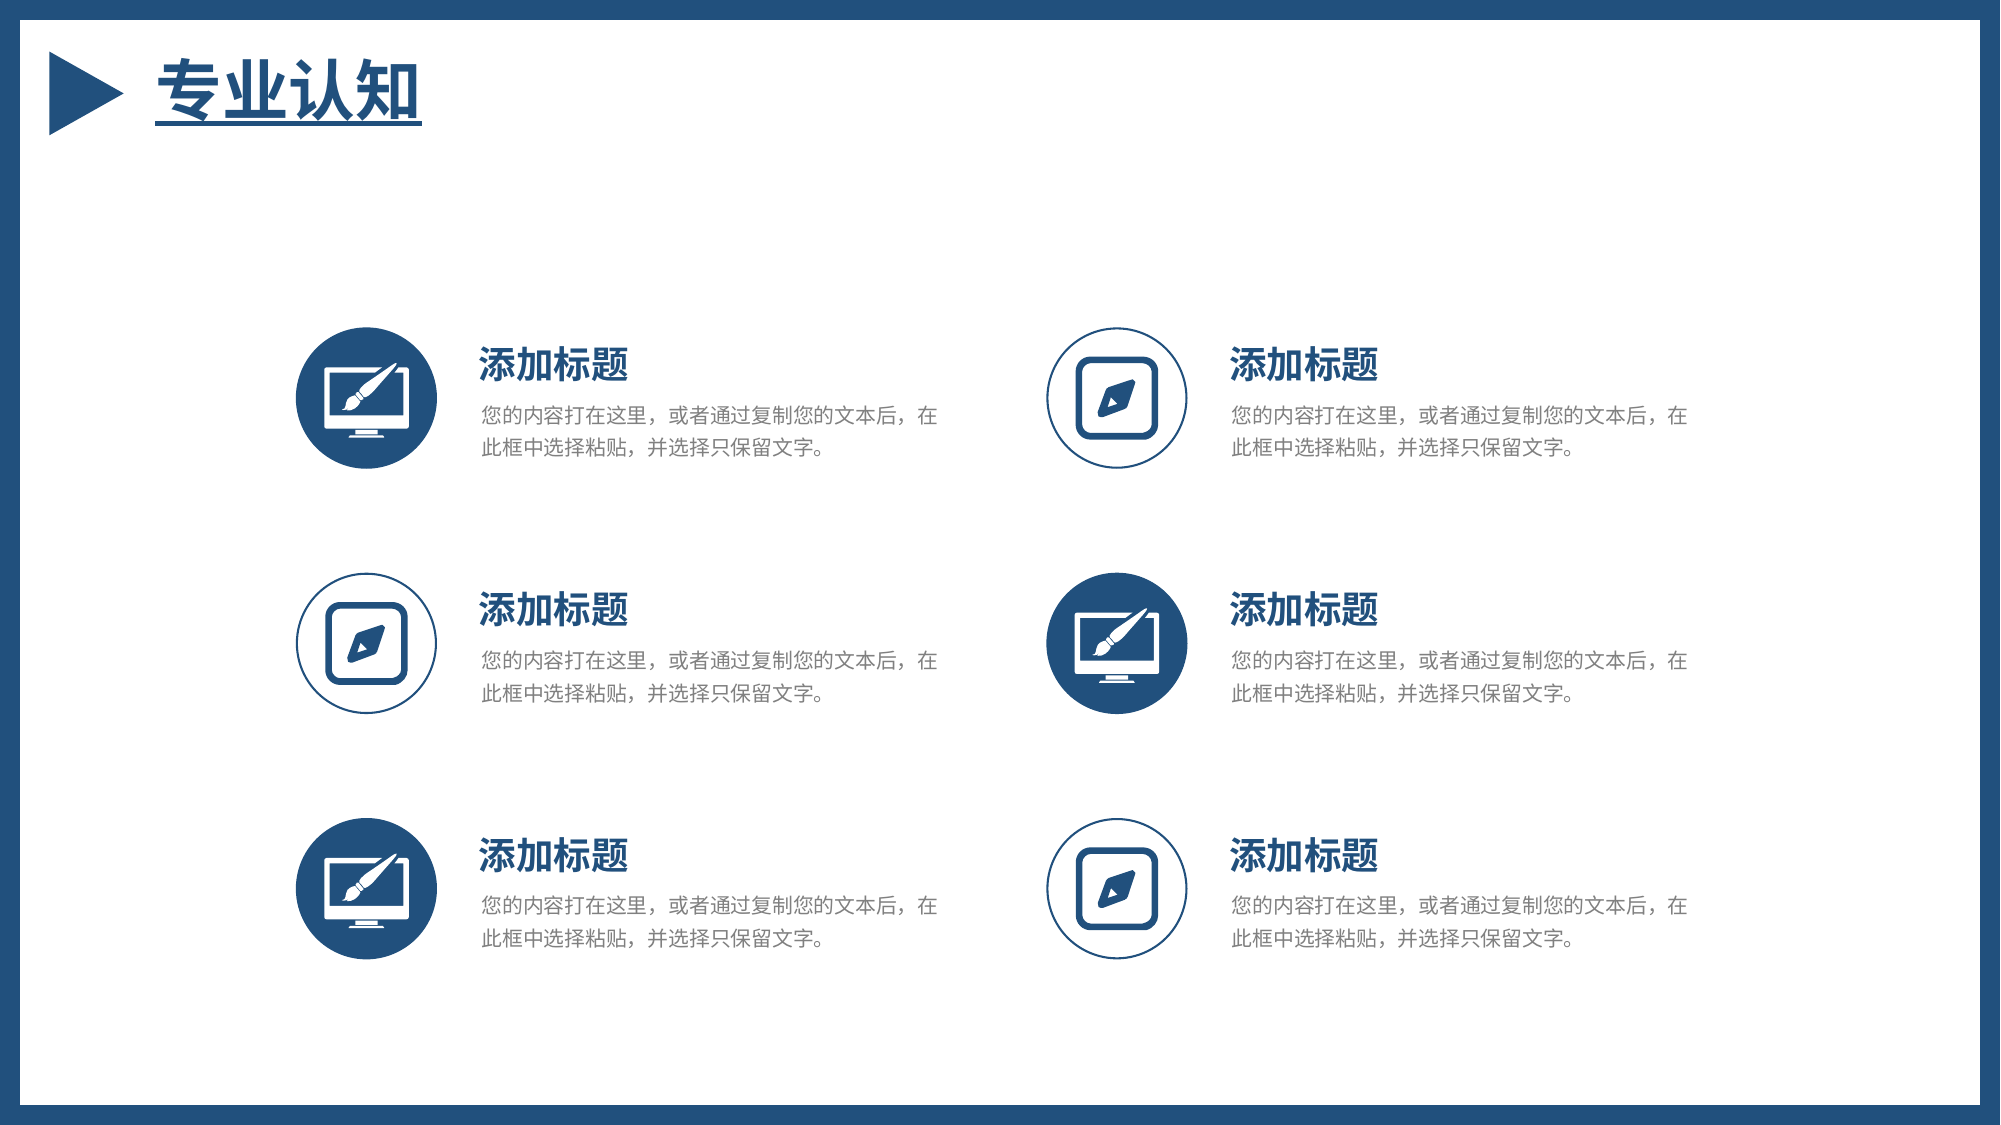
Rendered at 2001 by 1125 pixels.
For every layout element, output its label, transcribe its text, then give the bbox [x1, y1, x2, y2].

text_box 添加标题 [1214, 333, 1654, 394]
text_box 您的内容打在这里，或者通过复制您的文本后，在此框中选择粘贴，并选择只保留文字。 [1217, 633, 1706, 713]
text_box [1046, 572, 1188, 715]
text_box [295, 818, 437, 960]
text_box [325, 601, 408, 685]
text_box 您的内容打在这里，或者通过复制您的文本后，在此框中选择粘贴，并选择只保留文字。 [1217, 387, 1706, 468]
text_box 添加标题 [464, 333, 903, 394]
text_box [1074, 606, 1160, 683]
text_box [324, 360, 409, 438]
text_box 添加标题 [464, 579, 903, 639]
text_box 添加标题 [464, 824, 903, 885]
text_box 添加标题 [1214, 824, 1654, 885]
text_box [324, 851, 409, 929]
text_box 专业认知 [140, 41, 704, 137]
text_box 您的内容打在这里，或者通过复制您的文本后，在此框中选择粘贴，并选择只保留文字。 [466, 878, 956, 958]
text_box [48, 49, 126, 138]
text_box 您的内容打在这里，或者通过复制您的文本后，在此框中选择粘贴，并选择只保留文字。 [466, 387, 956, 468]
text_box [1075, 847, 1159, 931]
text_box 添加标题 [1214, 579, 1654, 639]
text_box [1046, 818, 1188, 960]
text_box 您的内容打在这里，或者通过复制您的文本后，在此框中选择粘贴，并选择只保留文字。 [1217, 878, 1706, 958]
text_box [1075, 356, 1159, 440]
text_box 您的内容打在这里，或者通过复制您的文本后，在此框中选择粘贴，并选择只保留文字。 [466, 633, 956, 713]
text_box [295, 327, 437, 469]
text_box [1046, 327, 1188, 469]
text_box [295, 572, 437, 715]
